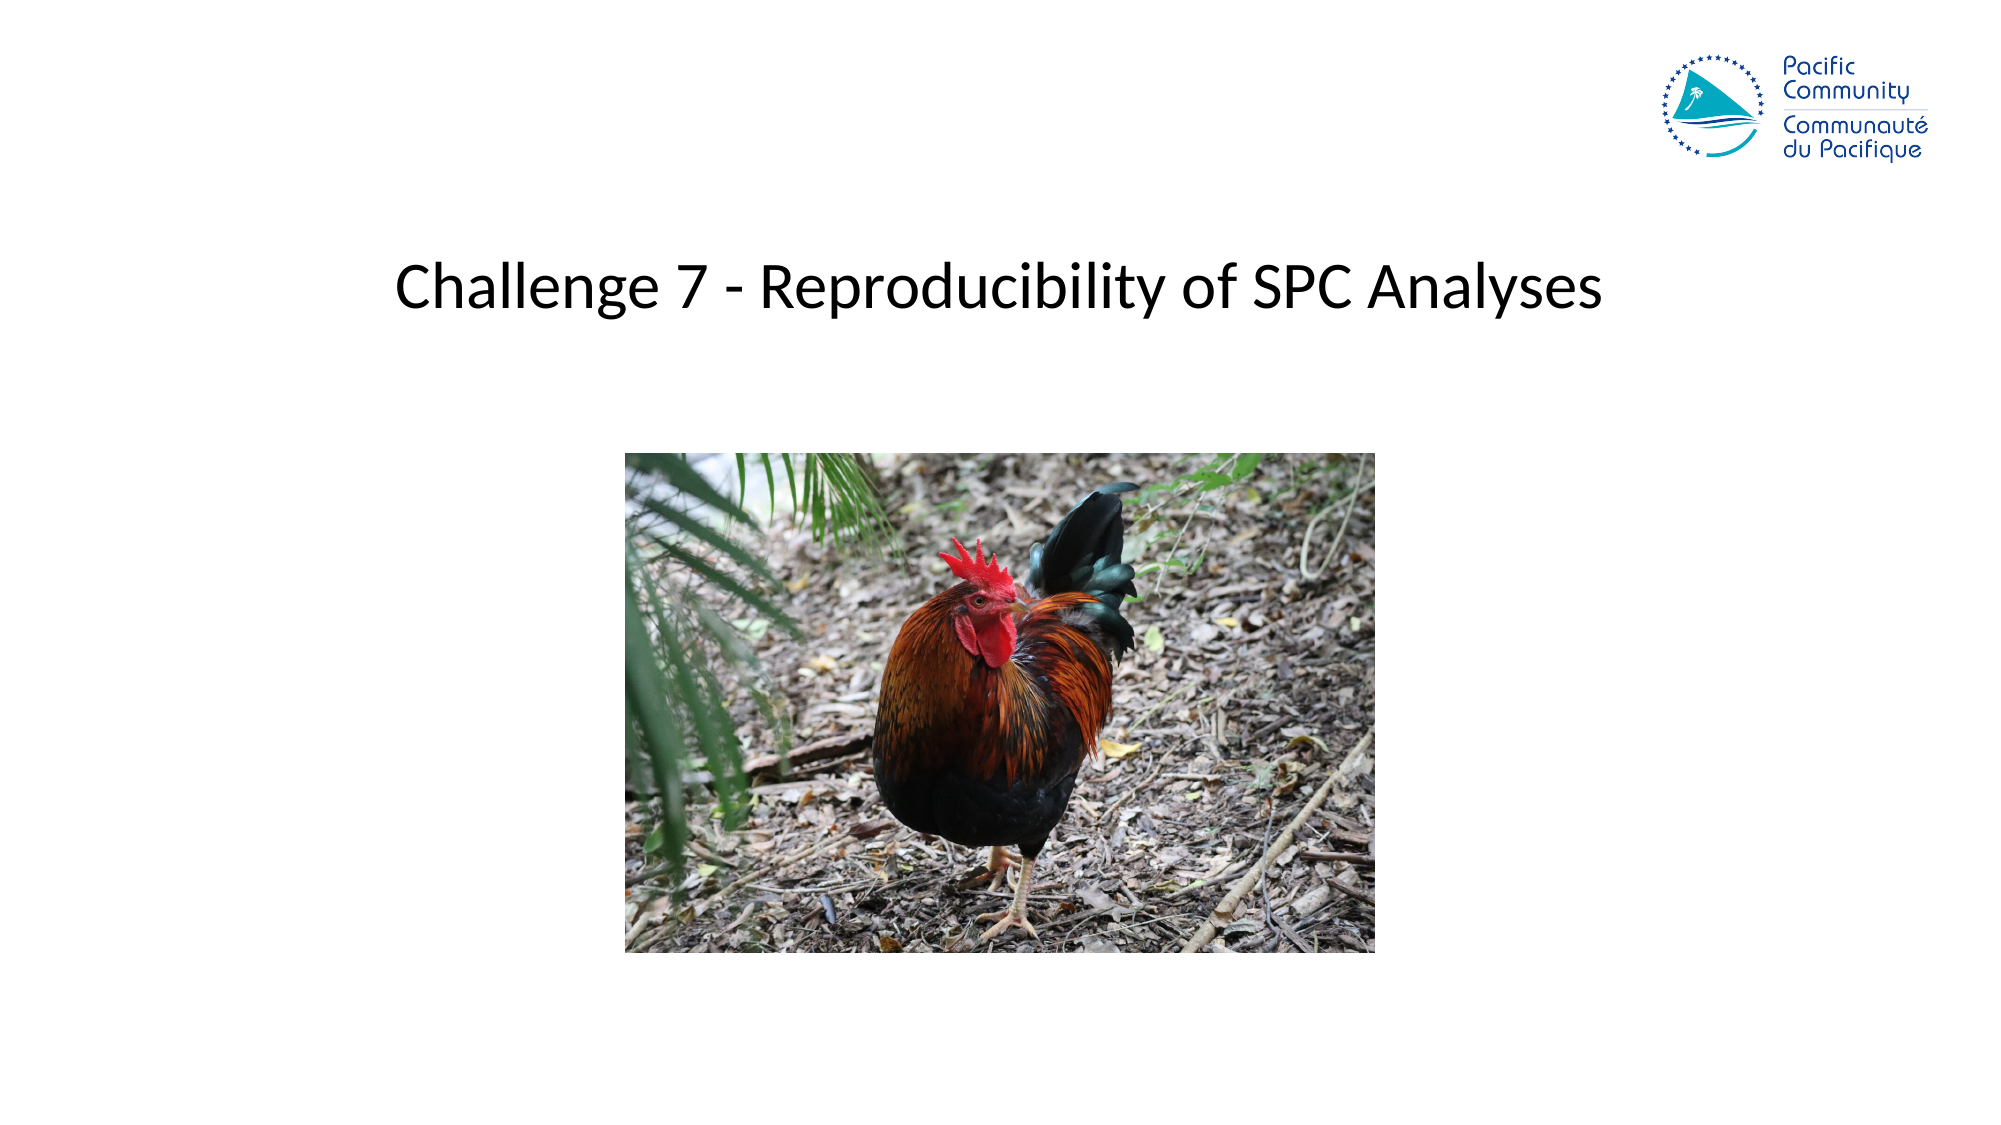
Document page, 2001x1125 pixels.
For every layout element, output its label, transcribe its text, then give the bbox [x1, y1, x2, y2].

picture [625, 452, 1375, 953]
picture [1661, 54, 1928, 163]
title Challenge 7 - Reproducibility of SPC Analyses [354, 234, 1646, 348]
